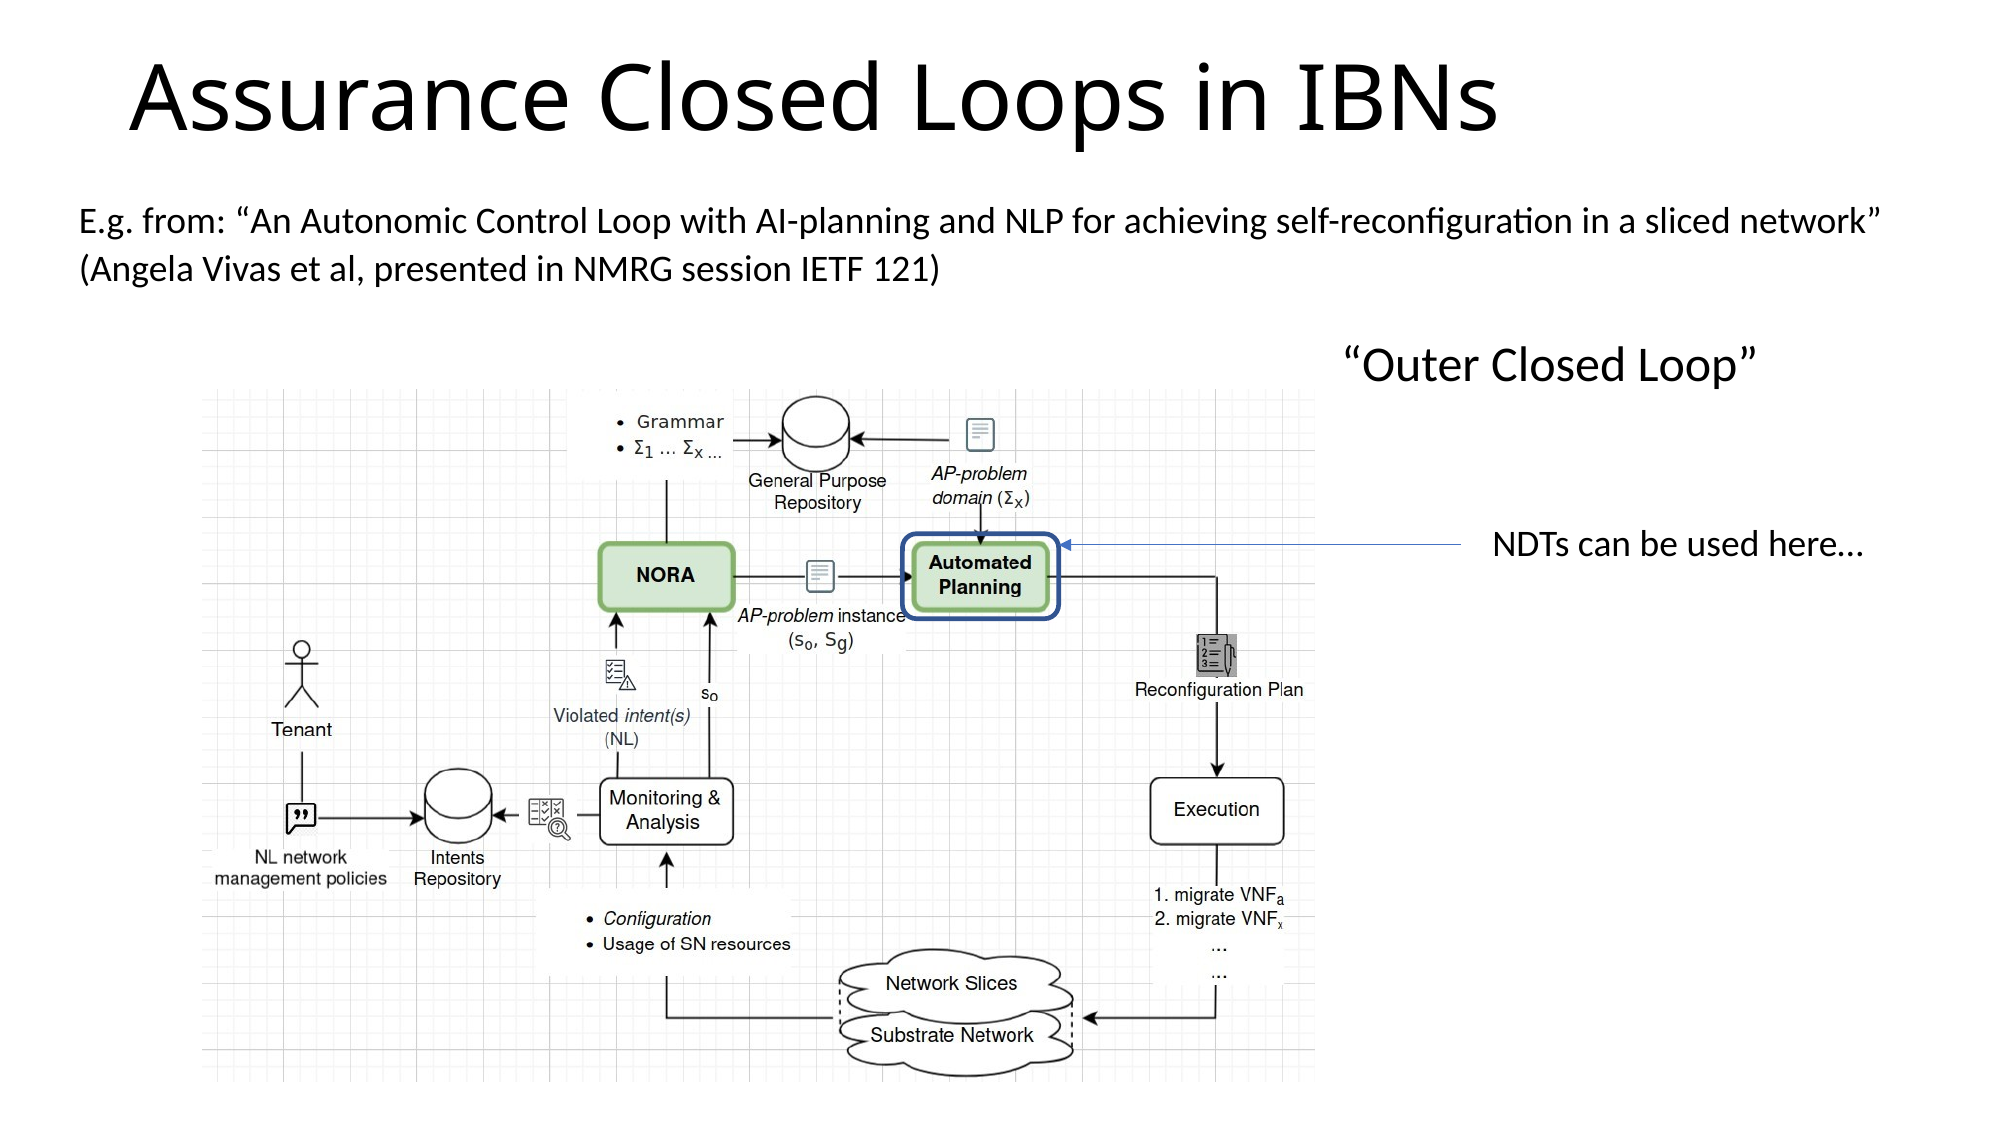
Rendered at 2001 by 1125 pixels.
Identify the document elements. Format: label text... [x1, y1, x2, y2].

text_box E.g. from: “An Autonomic Control Loop with AI-planning and NLP for achieving self-reconfiguration in a sliced network” (Angela Vivas et al, presented in NMRG session IETF 121) [0, 185, 1970, 297]
picture [202, 389, 1315, 1082]
text_box NDTs can be used here… [1477, 511, 1965, 572]
text_box “Outer Closed Loop” [1326, 324, 1814, 399]
text_box Assurance Closed Loops in IBNs [114, 43, 1840, 185]
